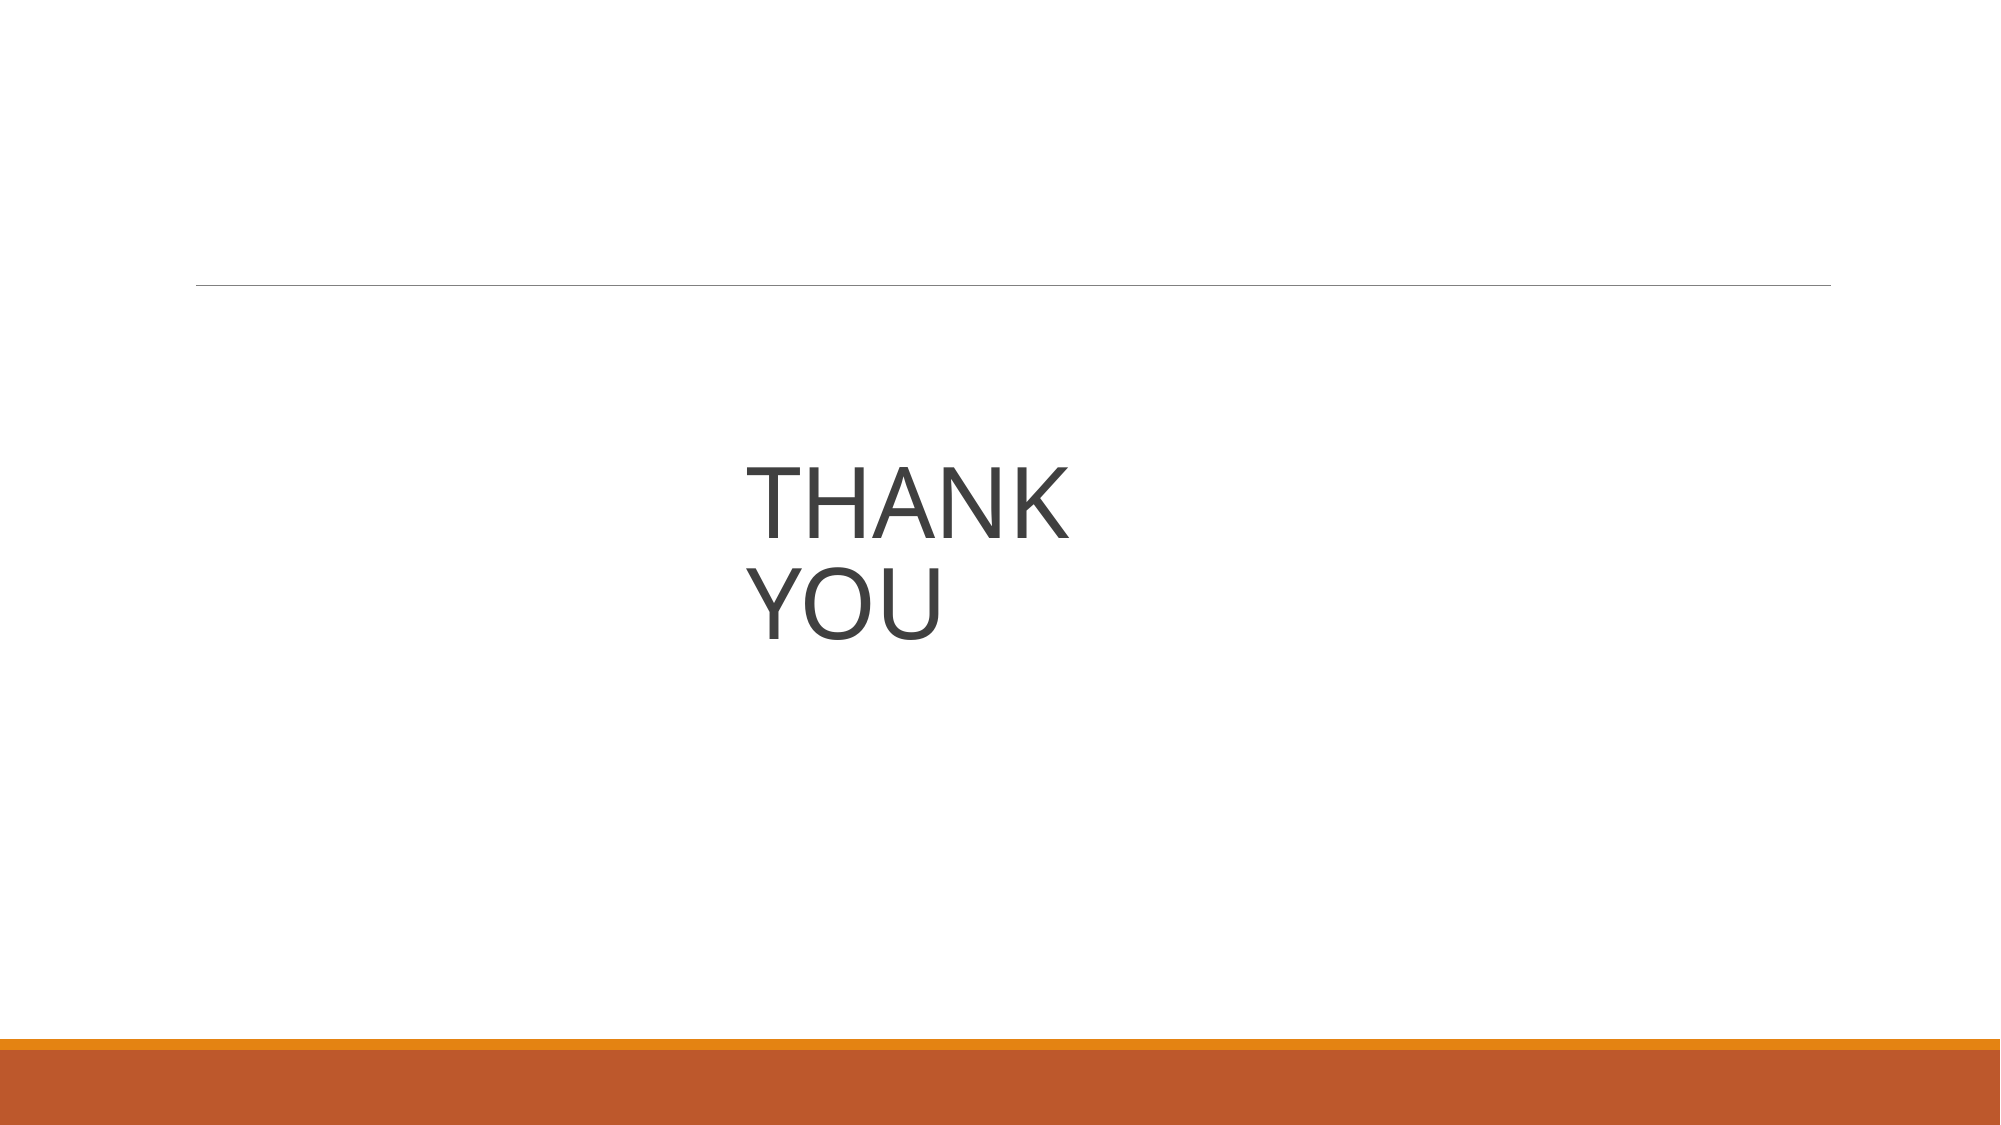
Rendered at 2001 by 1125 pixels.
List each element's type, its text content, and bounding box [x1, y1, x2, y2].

title THANK YOU [731, 449, 1211, 667]
